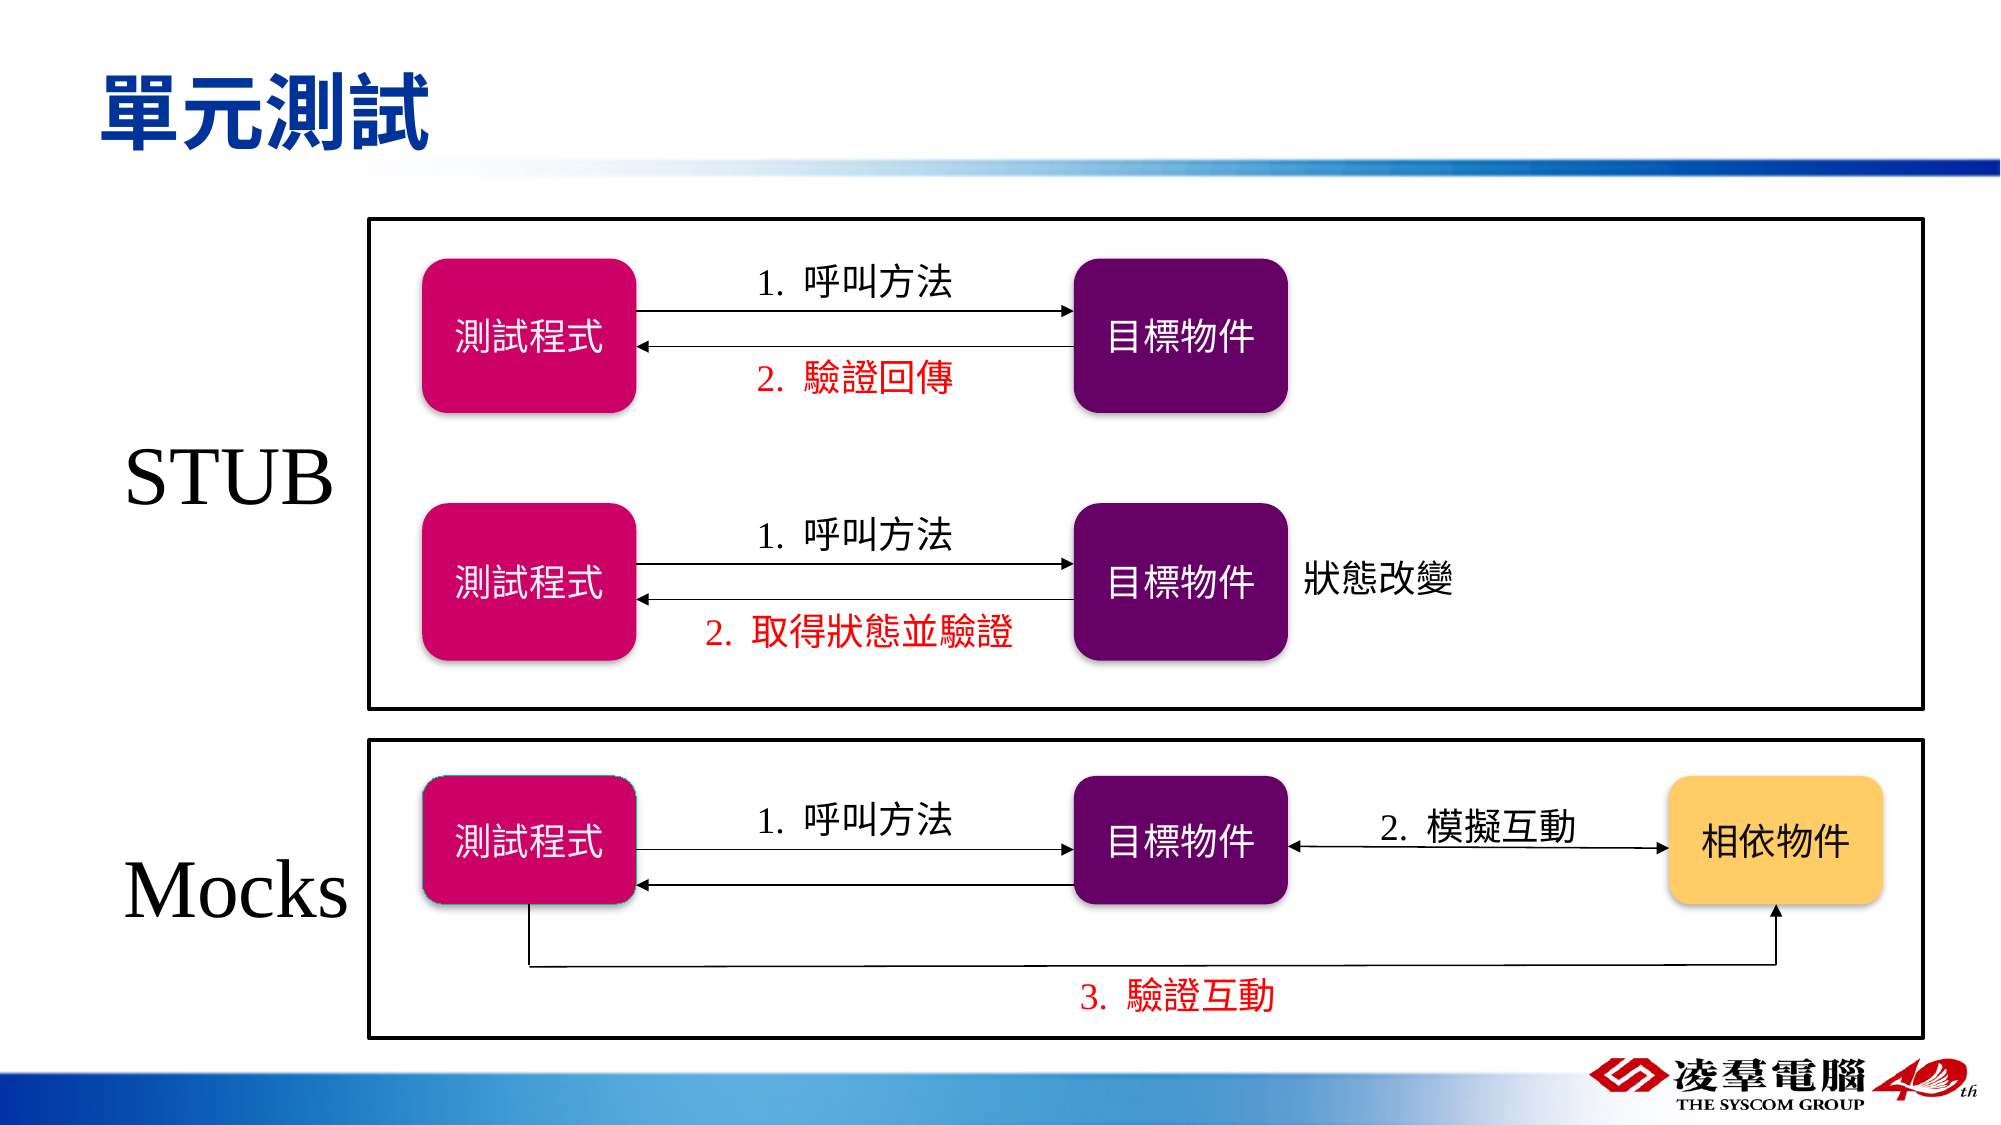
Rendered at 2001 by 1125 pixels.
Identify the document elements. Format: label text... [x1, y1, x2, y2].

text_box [528, 964, 1775, 968]
text_box [367, 738, 1925, 1040]
text_box Mocks [108, 827, 366, 942]
title 單元測試 [82, 54, 1621, 167]
text_box STUB [108, 413, 352, 529]
picture [0, 0, 2001, 1125]
text_box [367, 217, 1925, 711]
